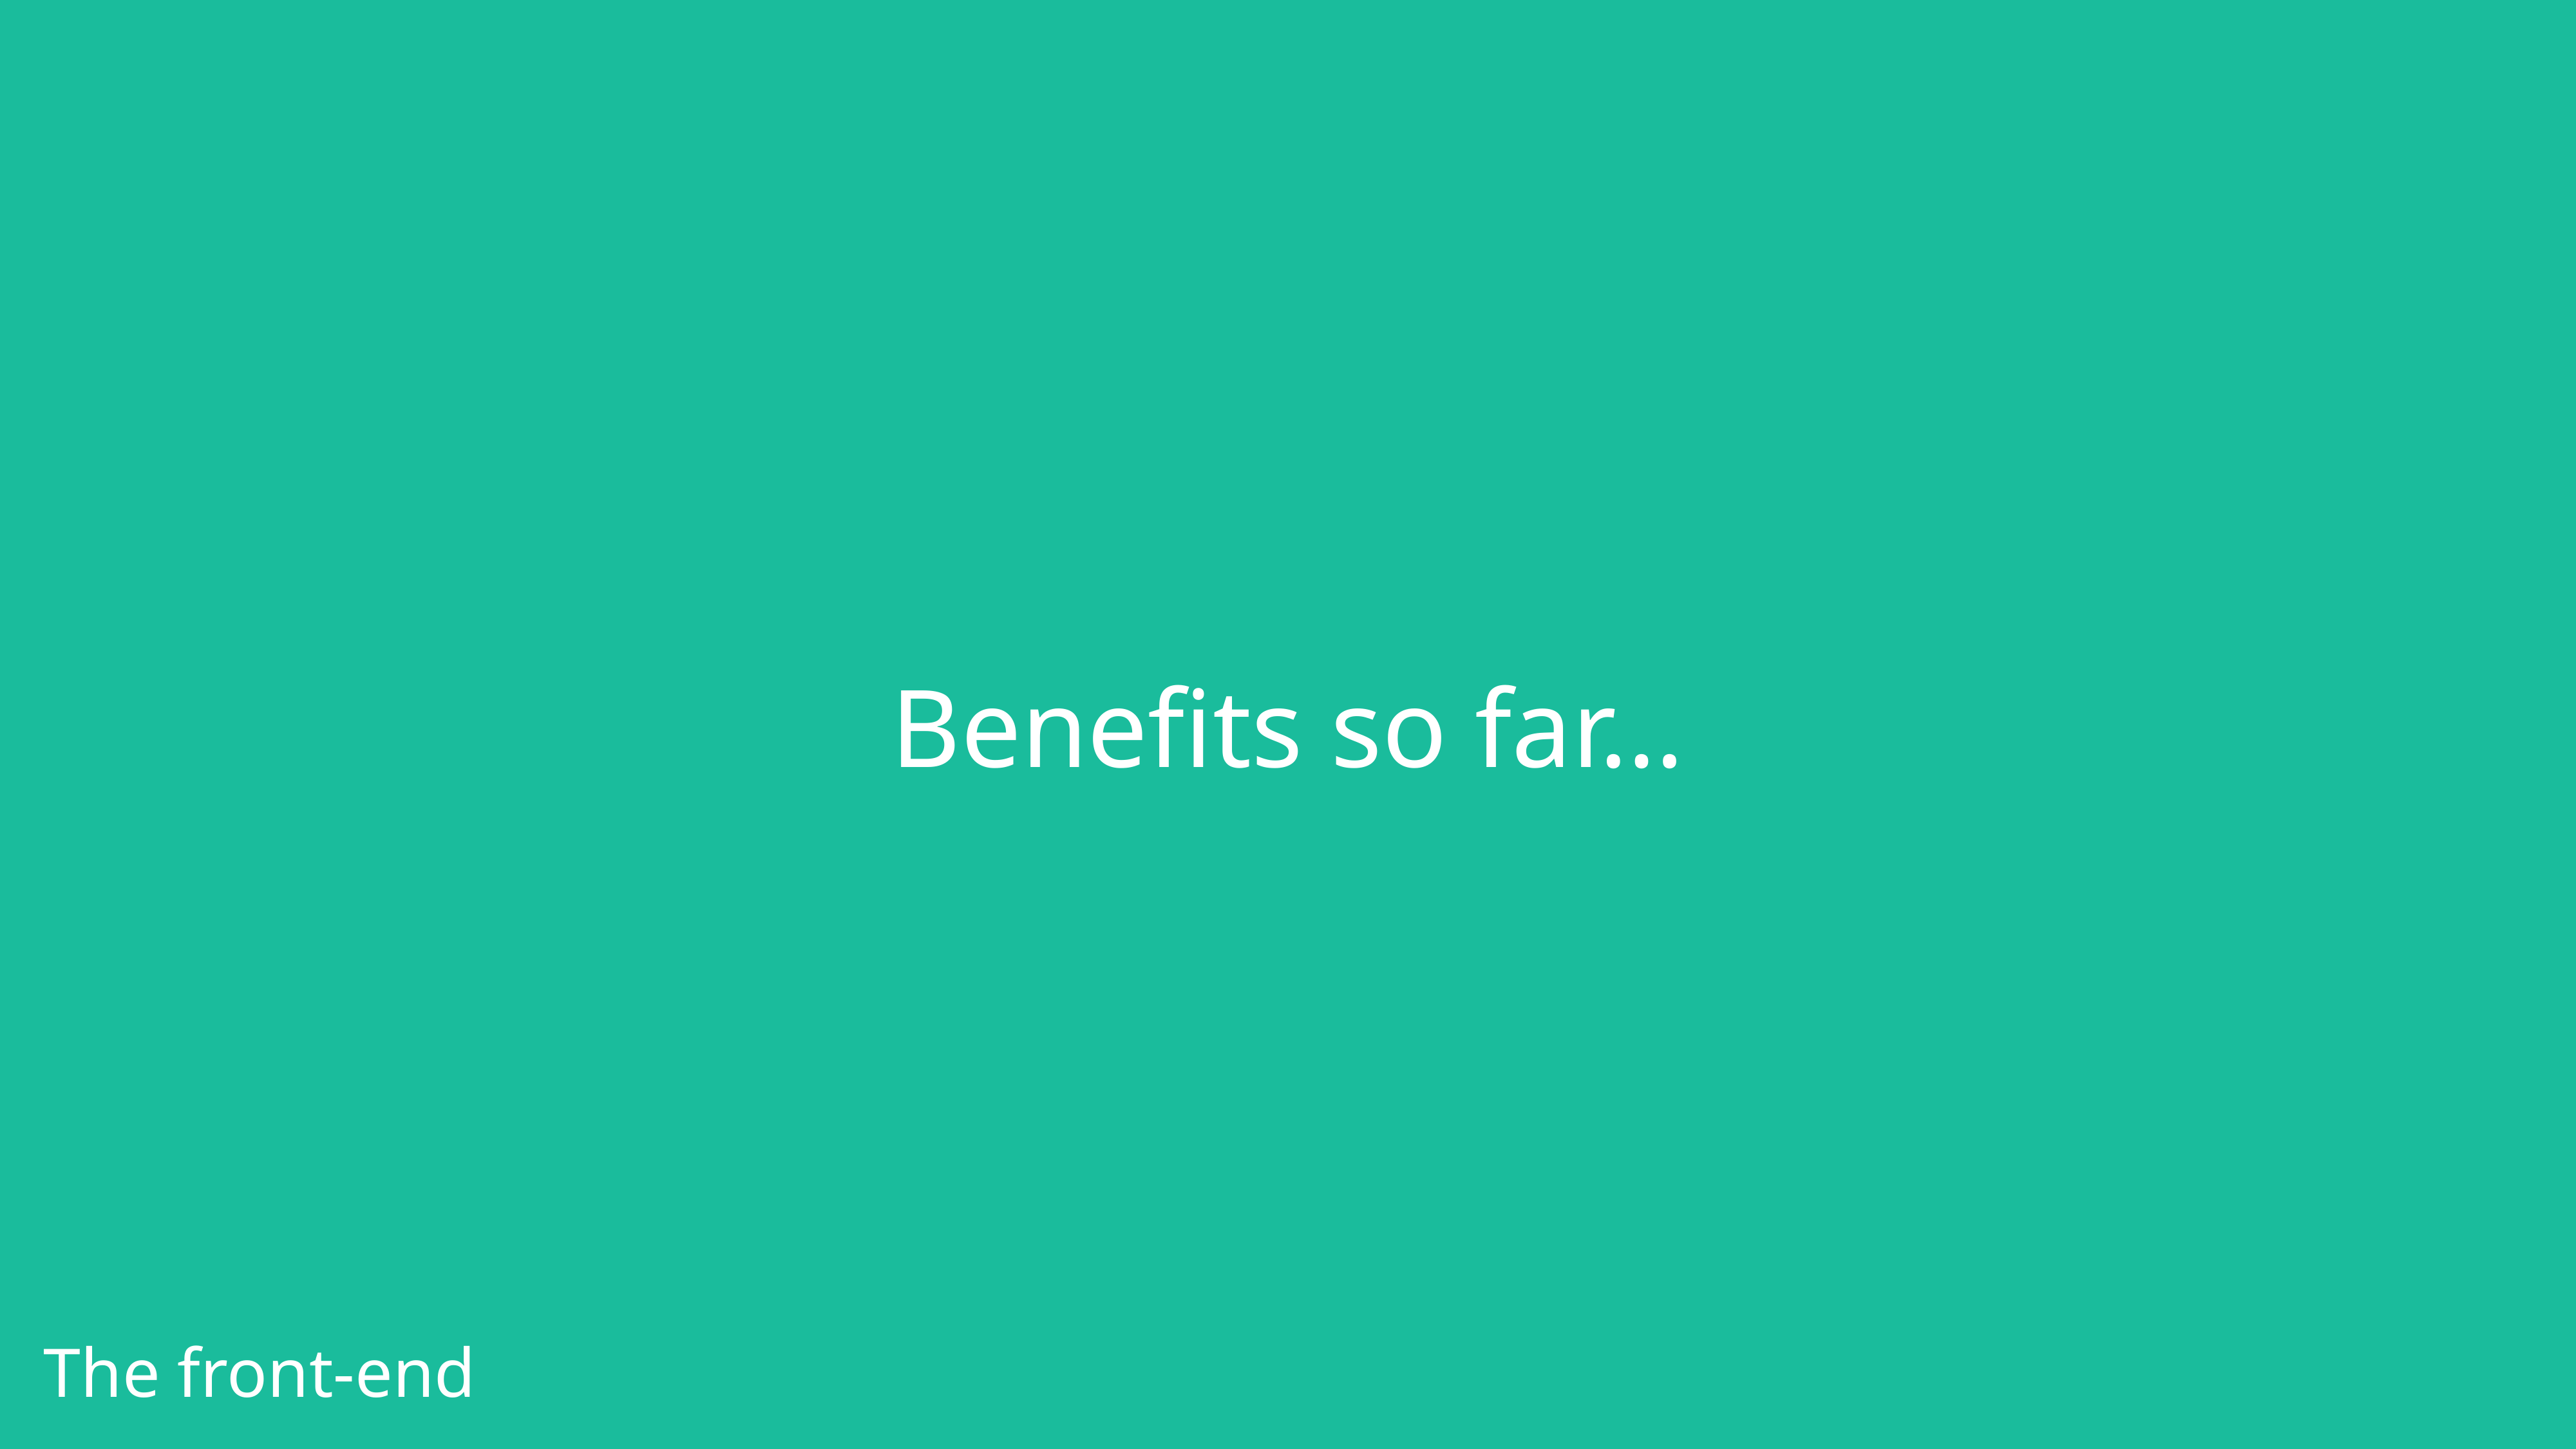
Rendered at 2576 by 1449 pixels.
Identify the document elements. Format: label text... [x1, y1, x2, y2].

text_box Benefits so far… [899, 654, 1677, 795]
text_box The front-end [38, 1325, 462, 1417]
